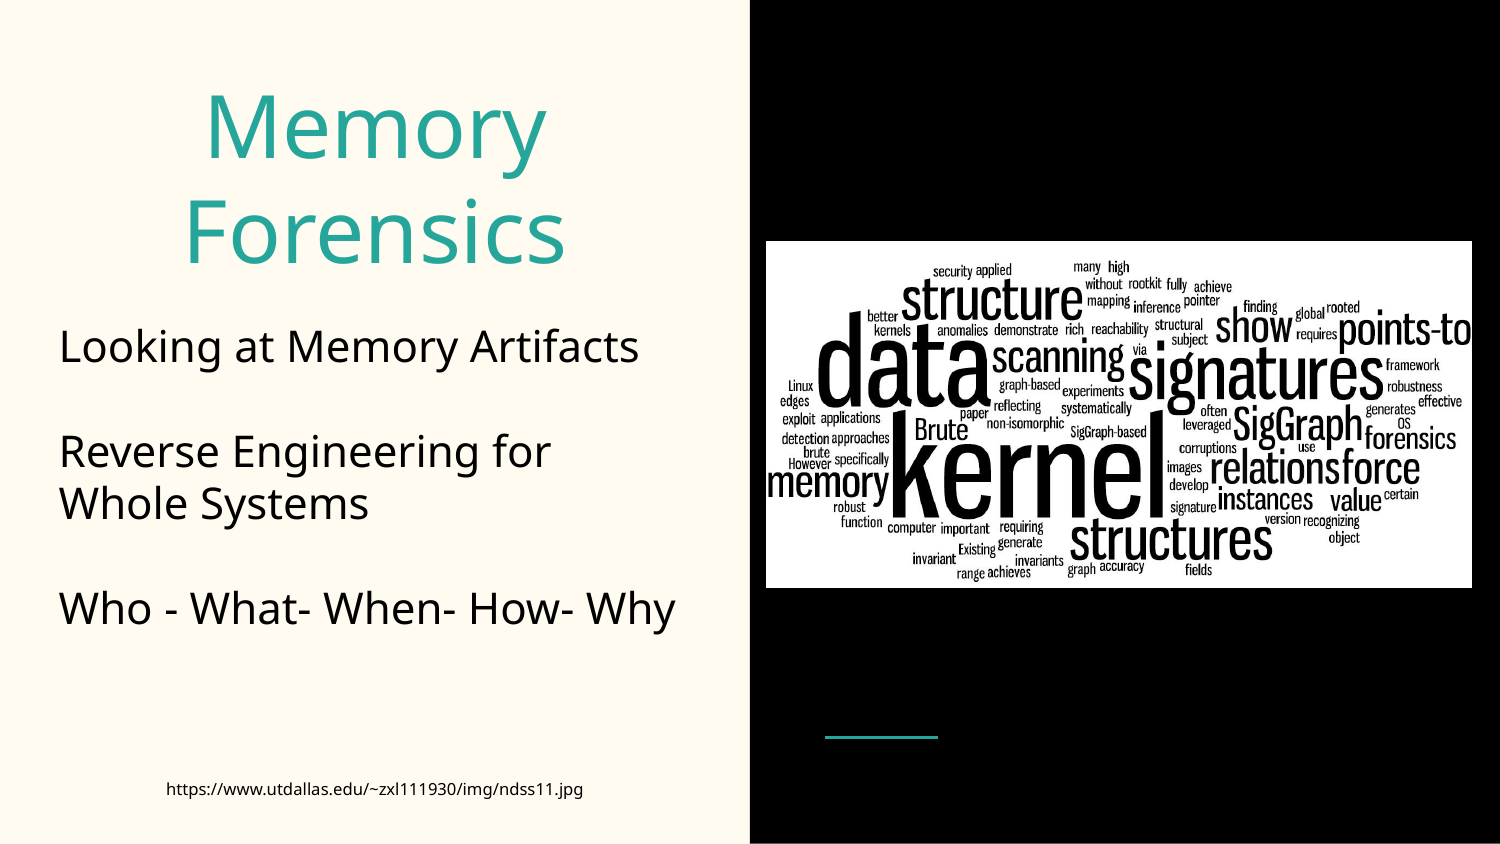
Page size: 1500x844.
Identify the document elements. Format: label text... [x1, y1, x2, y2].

title Memory Forensics [6, 175, 744, 297]
picture [765, 240, 1473, 588]
subtitle Looking at Memory Artifacts Reverse Engineering for Whole Systems Who - What- When- How- Why https://www.utdallas.edu/~zxl111930/img/ndss11.jpg [43, 303, 708, 525]
